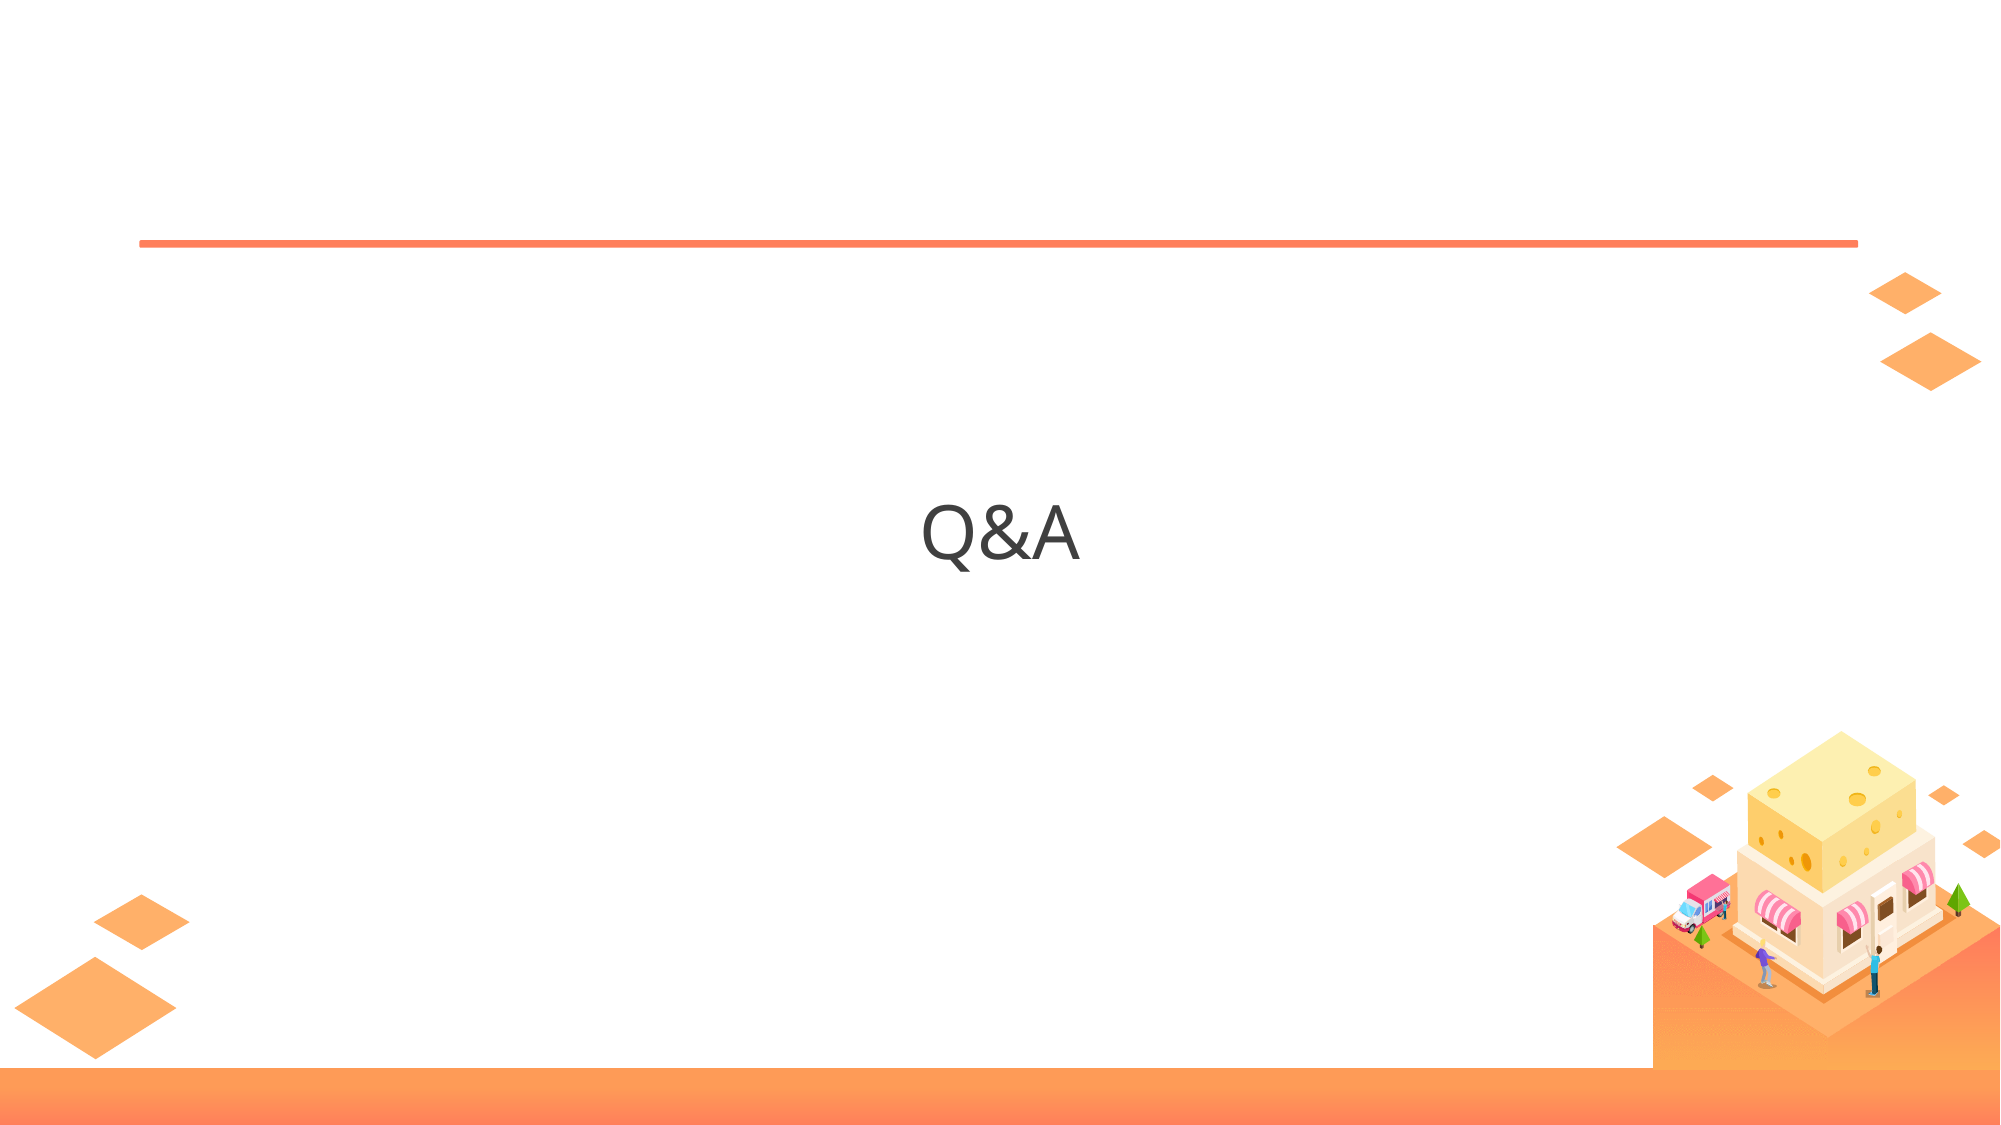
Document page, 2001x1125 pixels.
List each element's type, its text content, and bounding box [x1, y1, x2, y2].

picture [1653, 925, 2001, 1070]
list Q&A [143, 458, 1857, 593]
